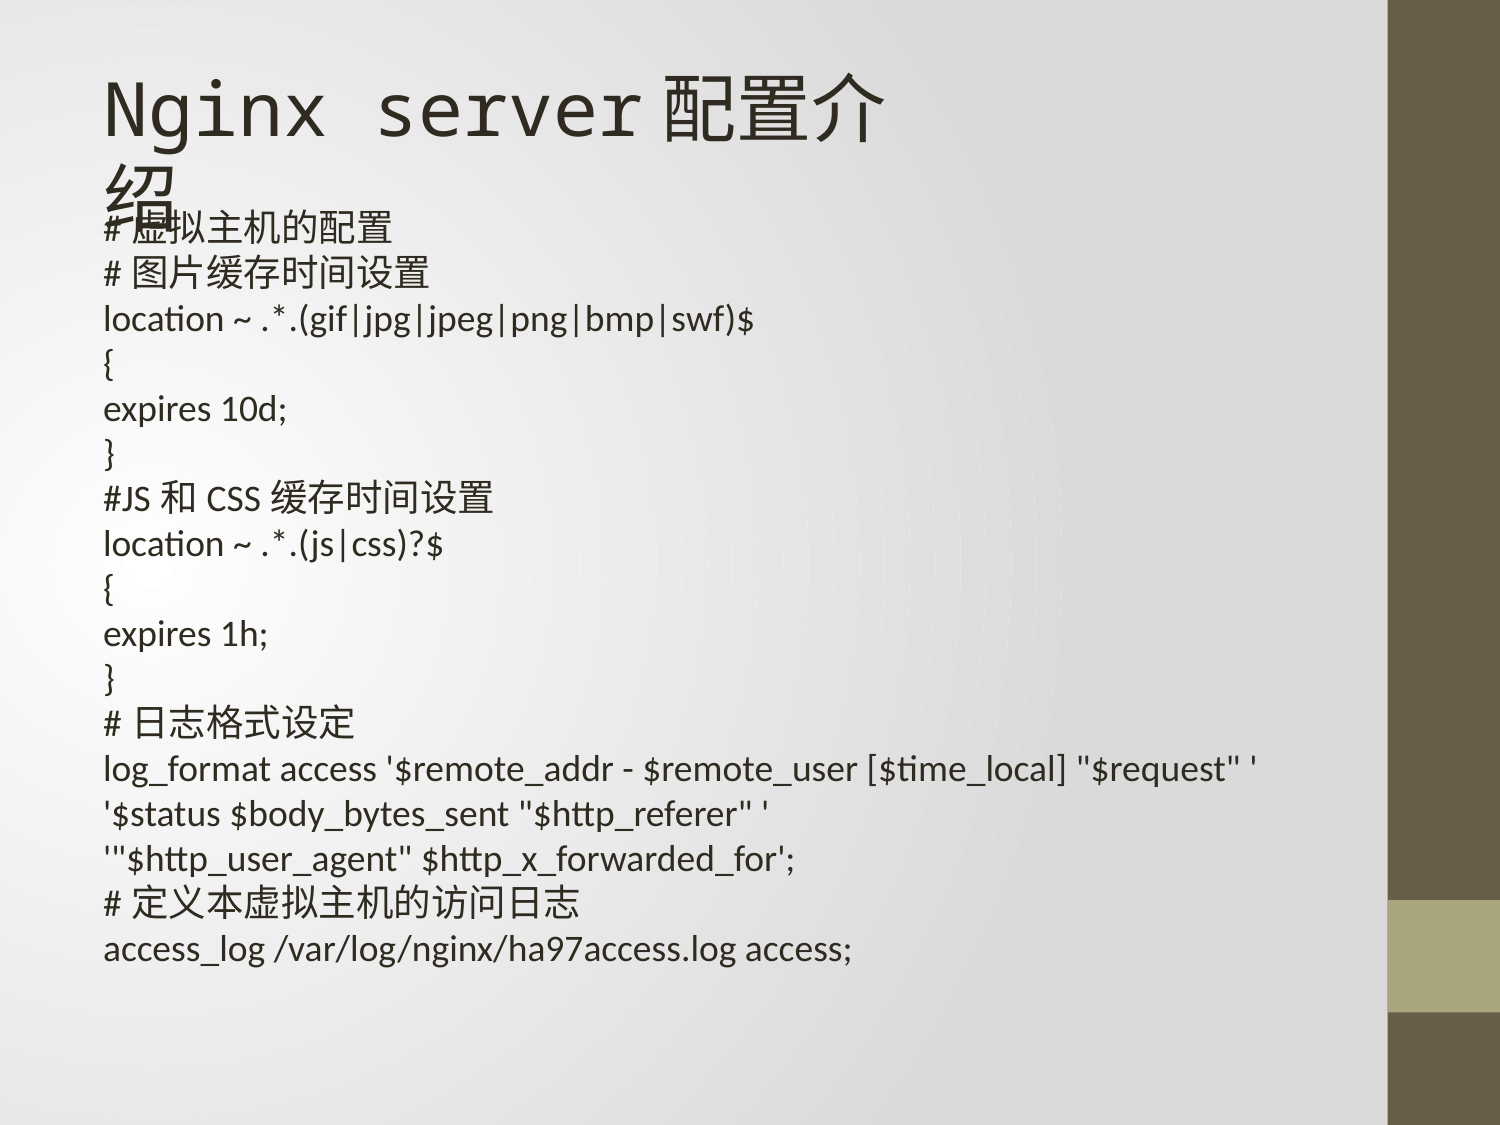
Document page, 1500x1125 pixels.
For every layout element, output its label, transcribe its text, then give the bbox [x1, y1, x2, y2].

text_box #虚拟主机的配置 #图片缓存时间设置 location ~ .*.(gif|jpg|jpeg|png|bmp|swf)$ { expires 10d; } #JS和CSS缓存时间设置 location ~ .*.(js|css)?$ { expires 1h; } #日志格式设定 log_format access '$remote_addr - $remote_user [$time_local] "$request" ' '$status $body_bytes_sent "$http_referer" ' '"$http_user_agent" $http_x_forwarded_for'; #定义本虚拟主机的访问日志 access_log /var/log/nginx/ha97access.log access; [88, 196, 1400, 976]
text_box Nginx server配置介绍 [88, 54, 916, 196]
